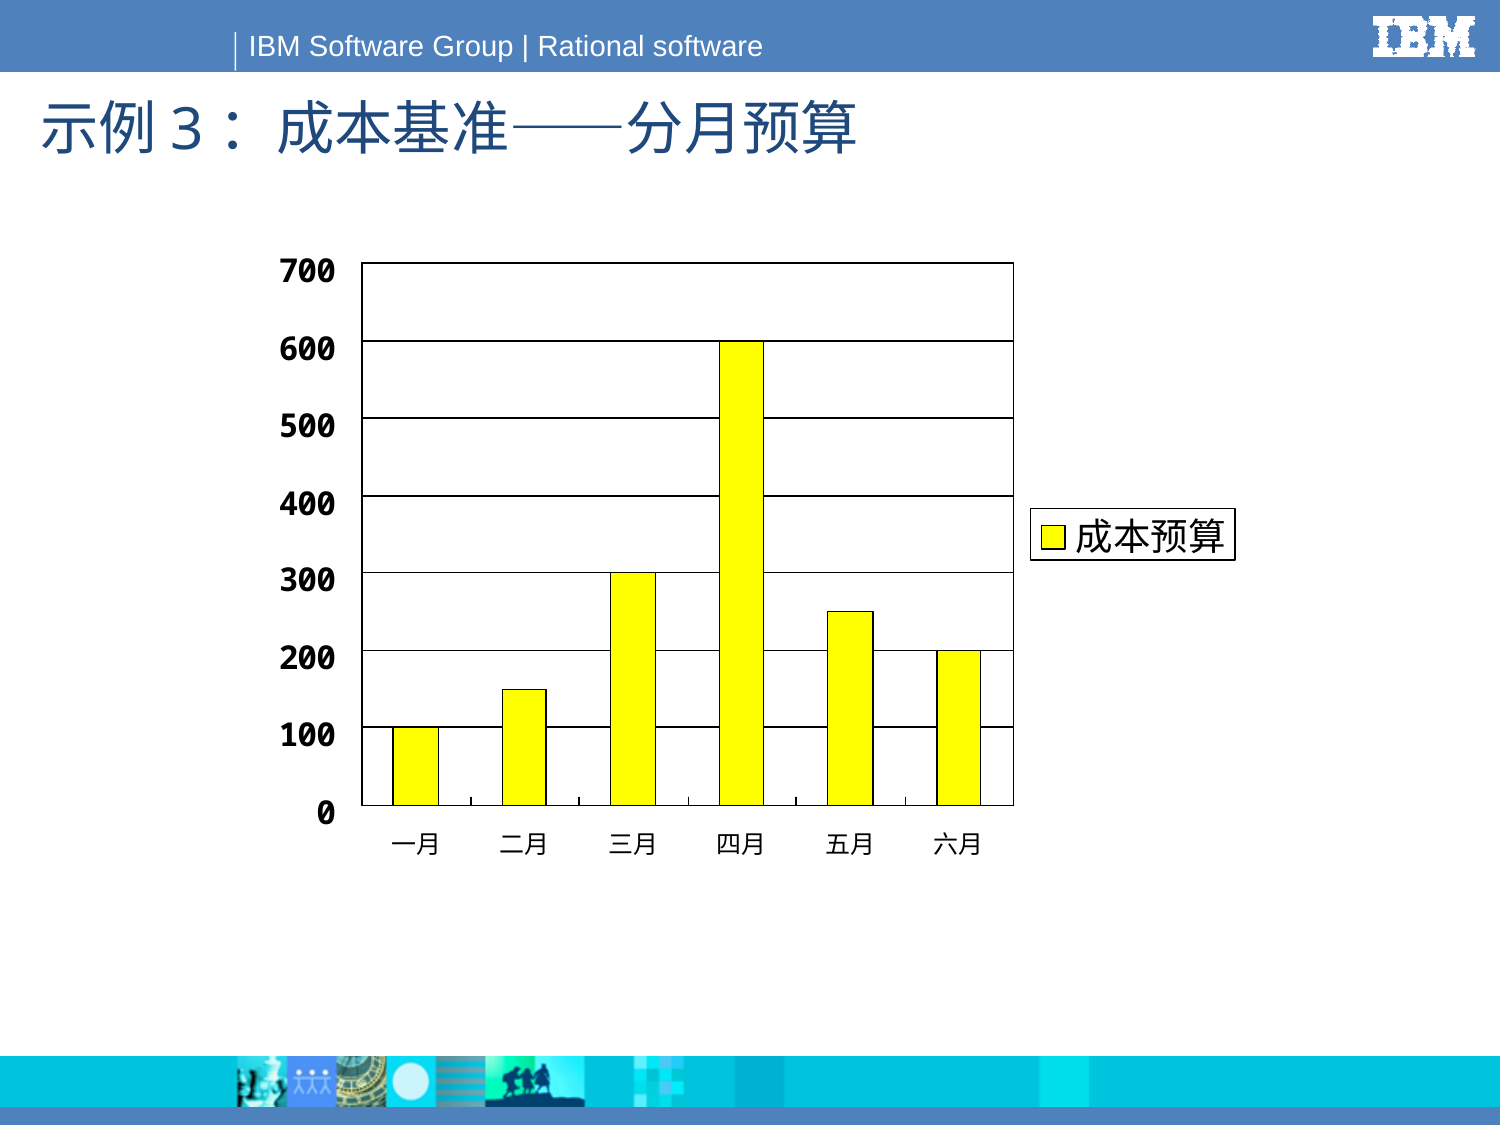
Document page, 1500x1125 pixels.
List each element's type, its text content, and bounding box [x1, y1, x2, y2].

picture [0, 1056, 1500, 1107]
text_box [250, 212, 1252, 881]
title 示例3：成本基准——分月预算 [25, 91, 1477, 171]
